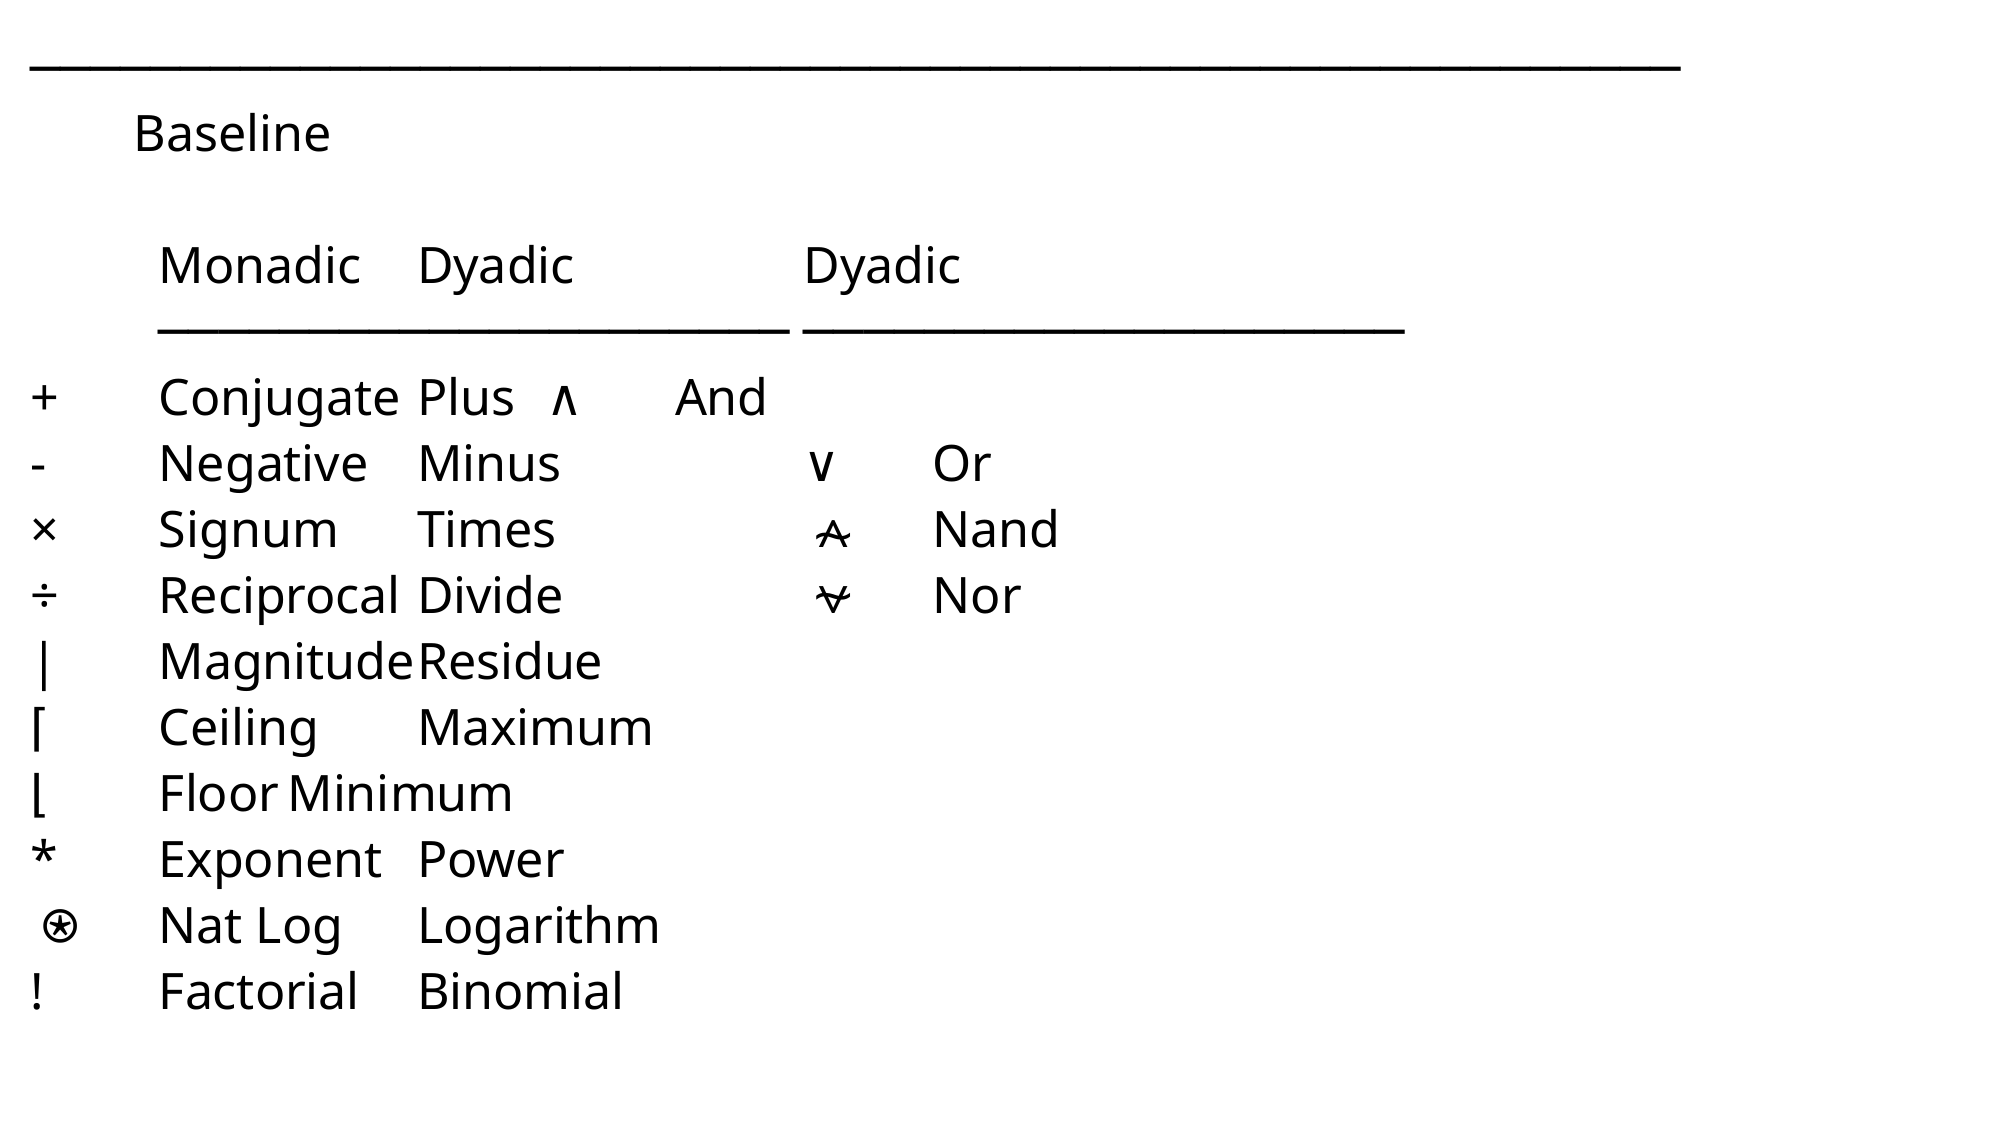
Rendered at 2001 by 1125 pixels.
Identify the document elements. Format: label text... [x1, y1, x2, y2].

list ───􀓢────􀓥─────􀓢─────􀓢─────􀓢─────􀓢─────􀓢─────􀓢─────􀓢─────􀓢─────􀓢─── Baseline Monadic Dyadic Dyadic ───────────────────── ──────────────────── + Conjugate Plus ∧ And - Negative Minus ∨ Or × Signum Times ⍲ Nand ÷ Reciprocal Divide ⍱ Nor | Magnitude Residue ⌈ Ceiling Maximum ⌊ Floor Minimum * Exponent Power ⍟ Nat Log Logarithm ! Factorial Binomial [30, 29, 1973, 1020]
